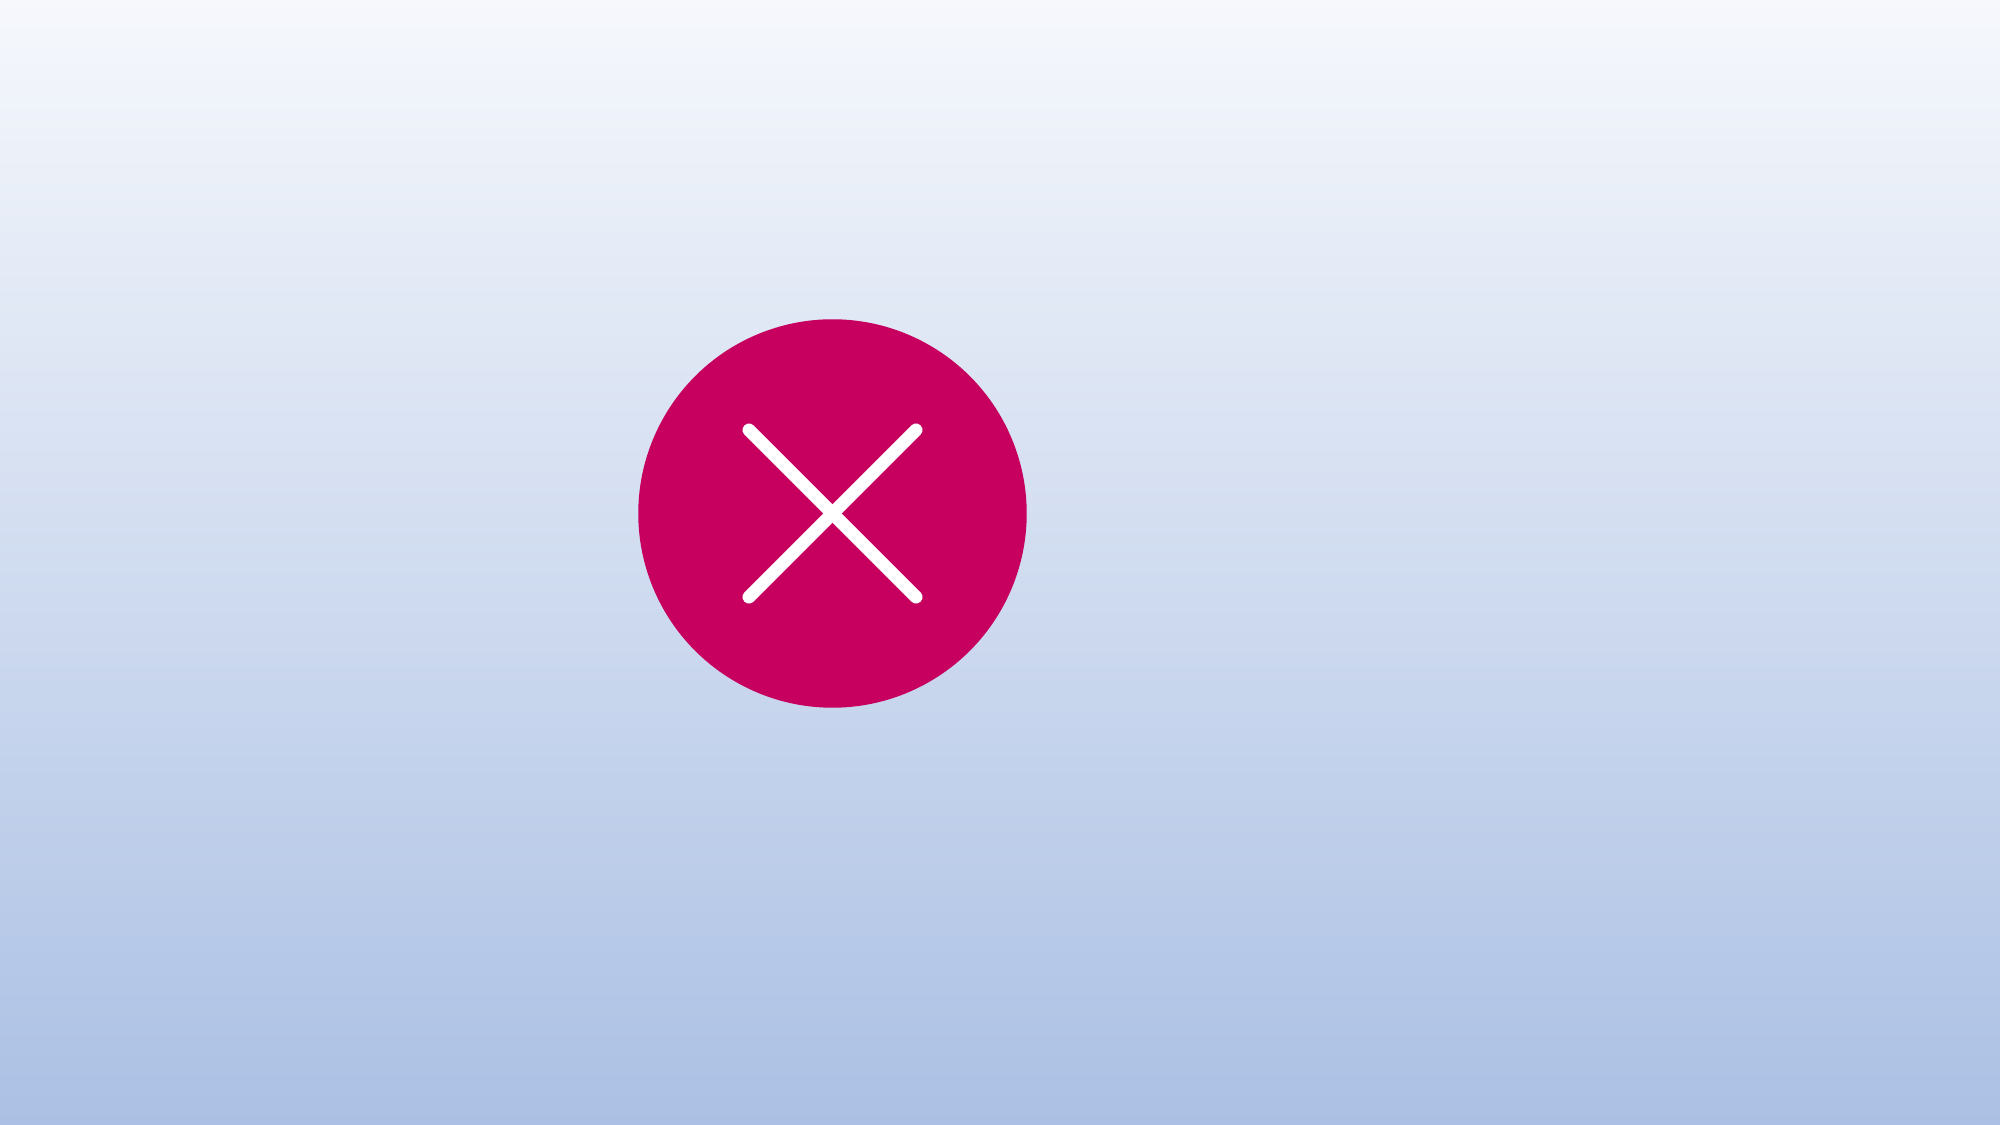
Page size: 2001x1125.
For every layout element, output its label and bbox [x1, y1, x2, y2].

text_box [638, 319, 1027, 708]
